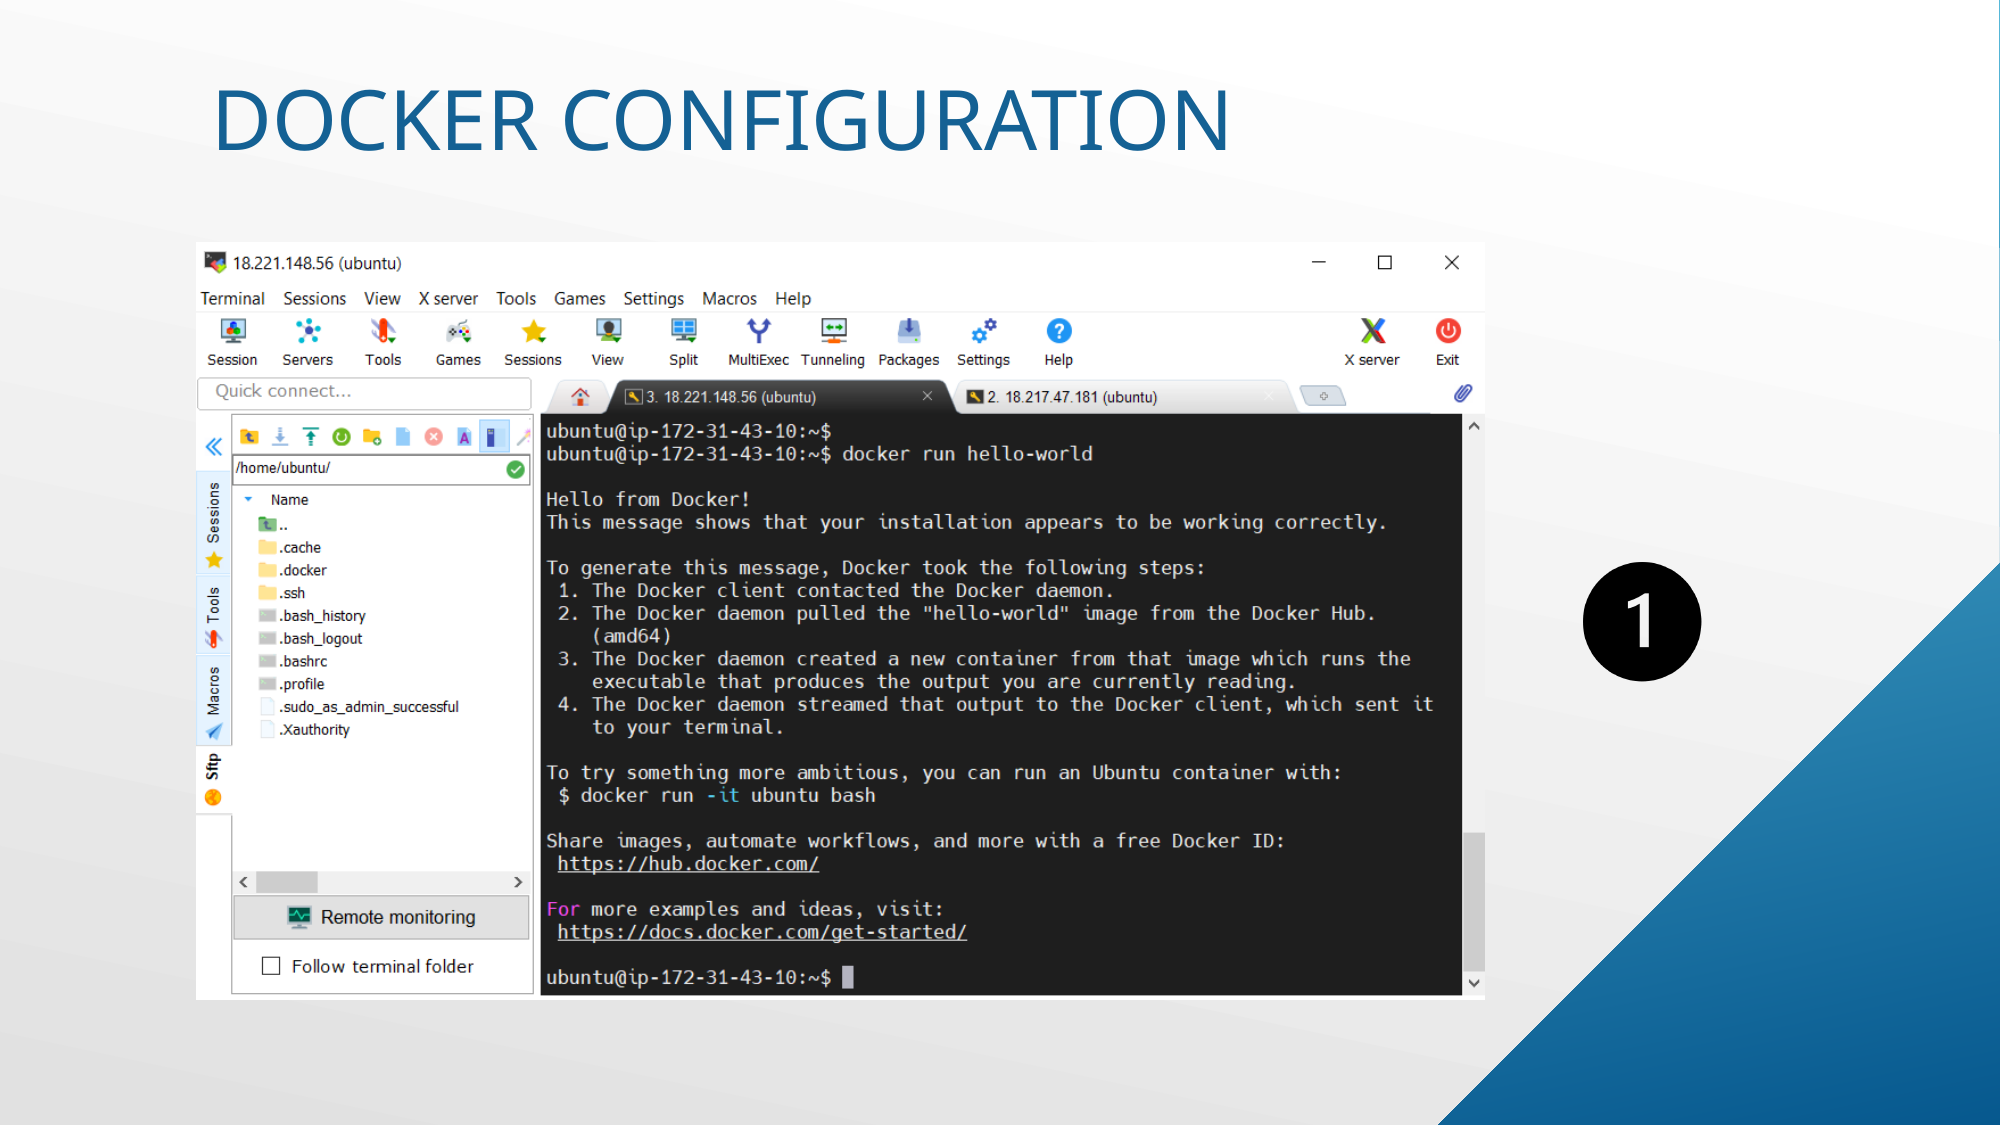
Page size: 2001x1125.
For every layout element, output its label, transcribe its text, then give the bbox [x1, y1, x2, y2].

title Docker Configuration [196, 42, 1597, 193]
picture [1566, 545, 1718, 697]
text_box [1440, 565, 2000, 1125]
text_box [0, 0, 2000, 1125]
picture [196, 242, 1485, 1001]
